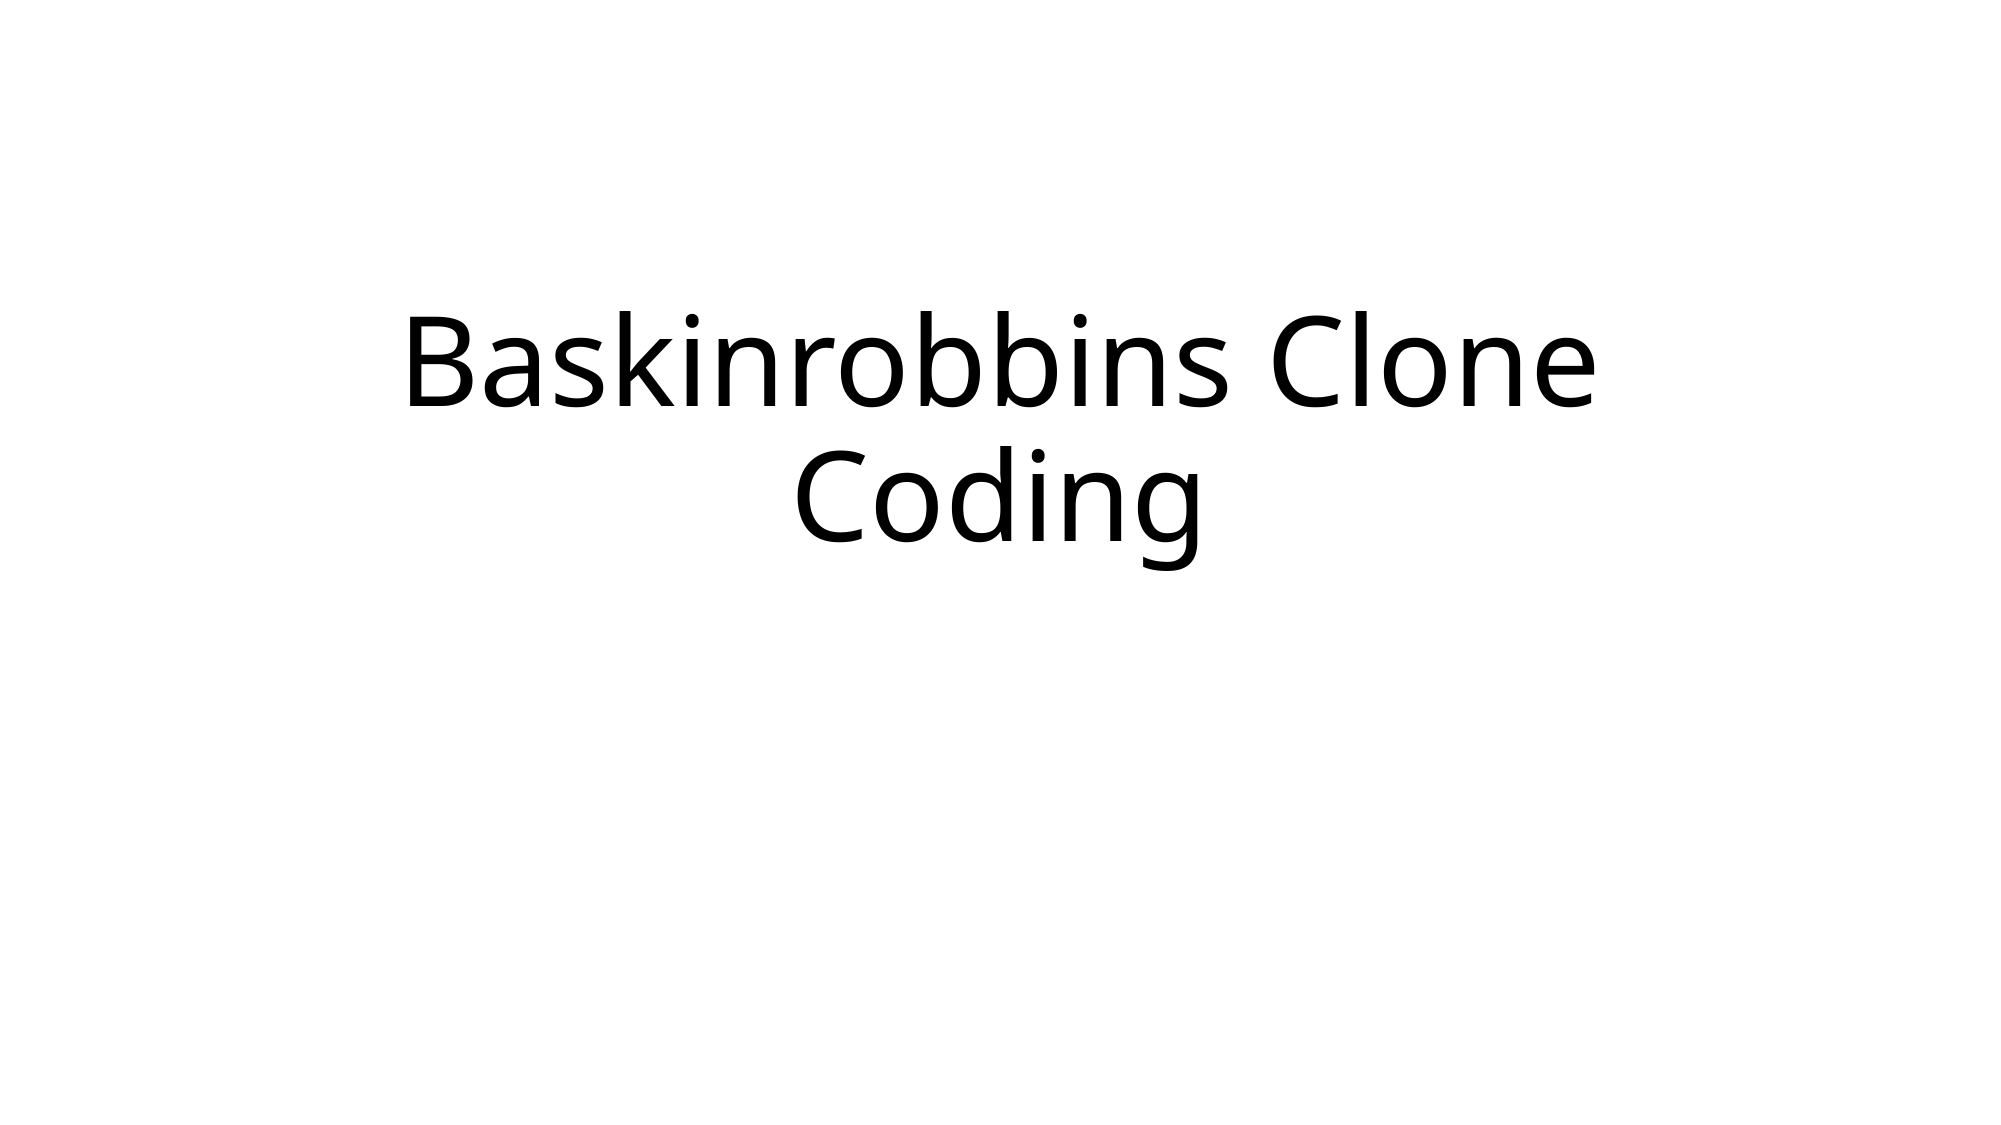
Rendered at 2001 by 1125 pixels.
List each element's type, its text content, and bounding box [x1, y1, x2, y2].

title Baskinrobbins Clone Coding [249, 184, 1750, 576]
